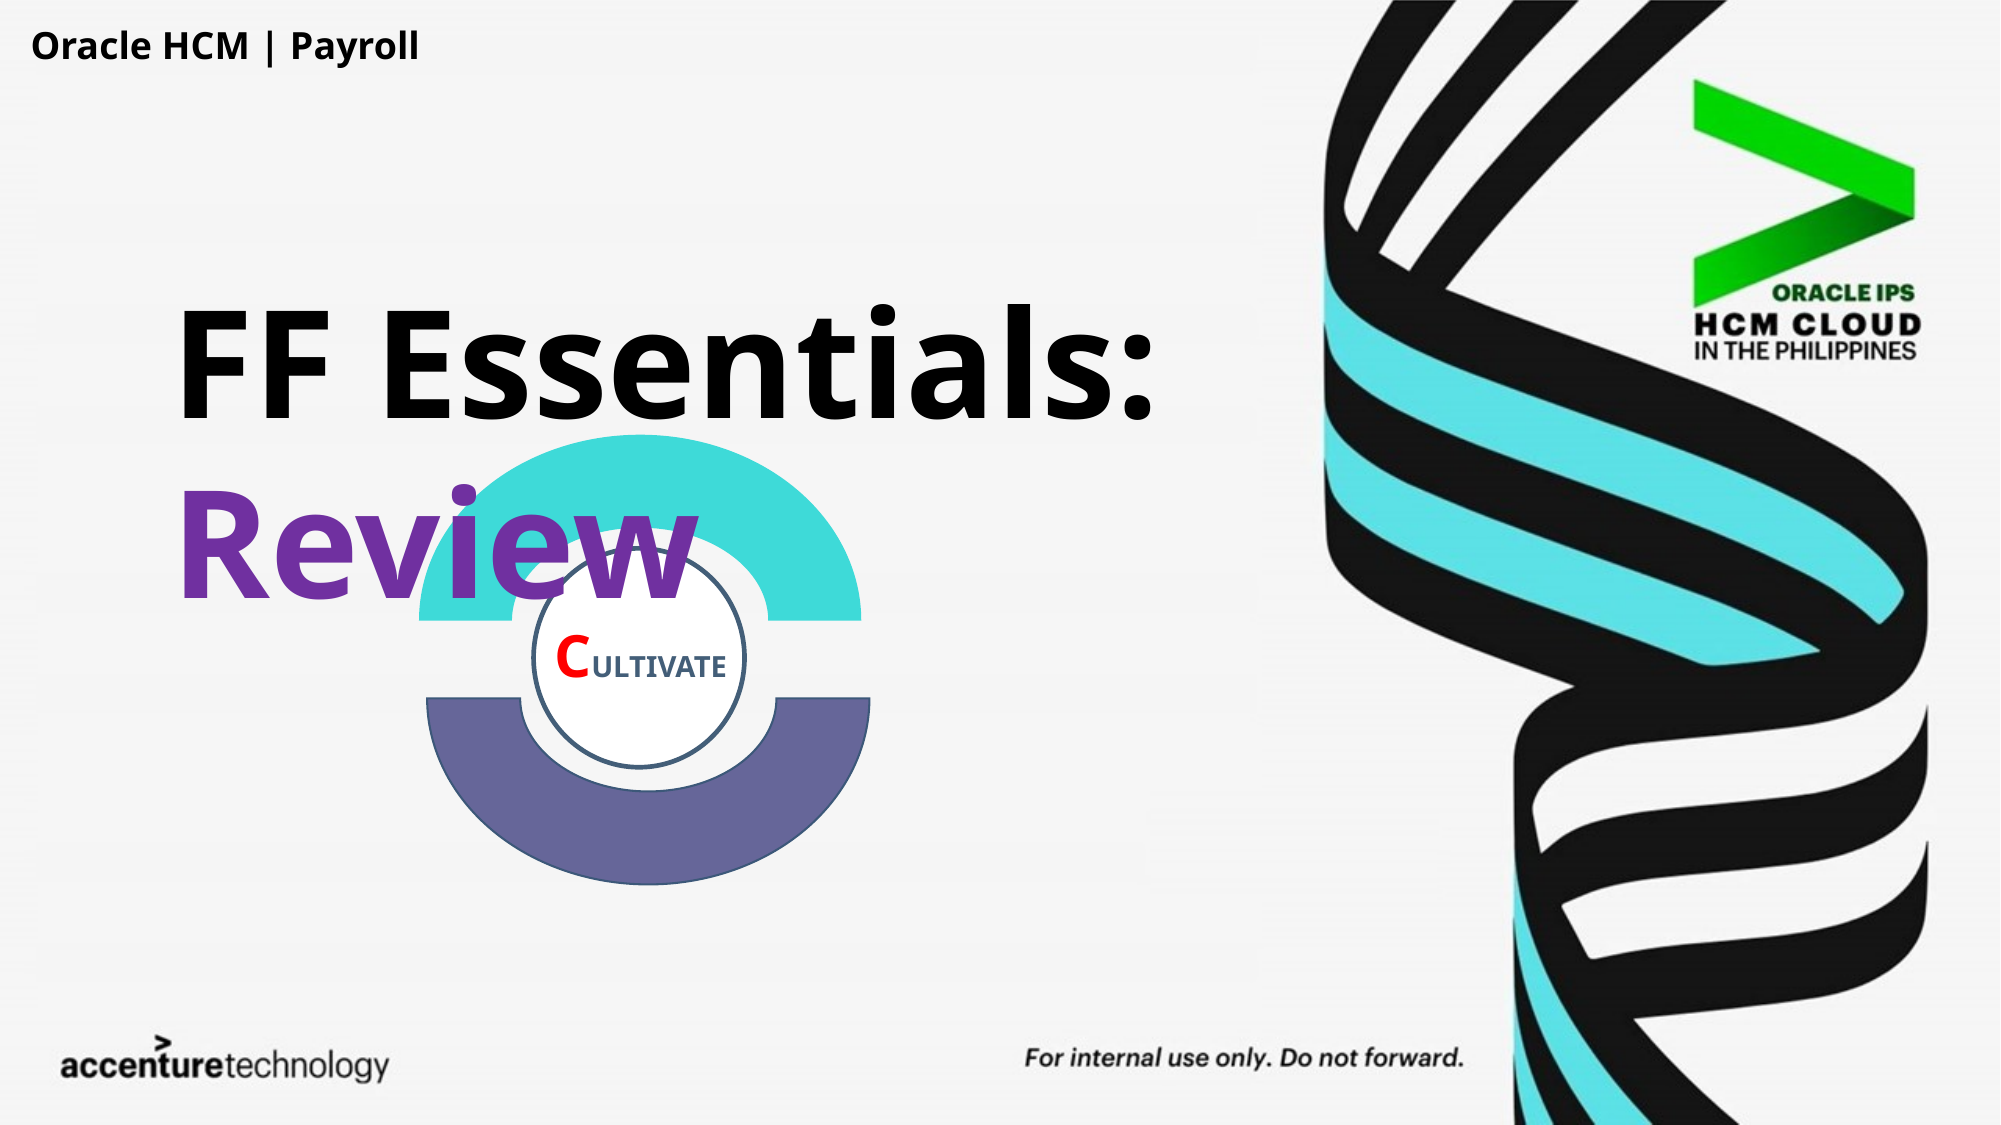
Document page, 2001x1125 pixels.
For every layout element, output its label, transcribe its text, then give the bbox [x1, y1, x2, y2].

text_box Oracle HCM | Payroll [15, 14, 1028, 74]
picture [0, 0, 2001, 1125]
text_box FF Essentials: Review [156, 260, 1280, 636]
